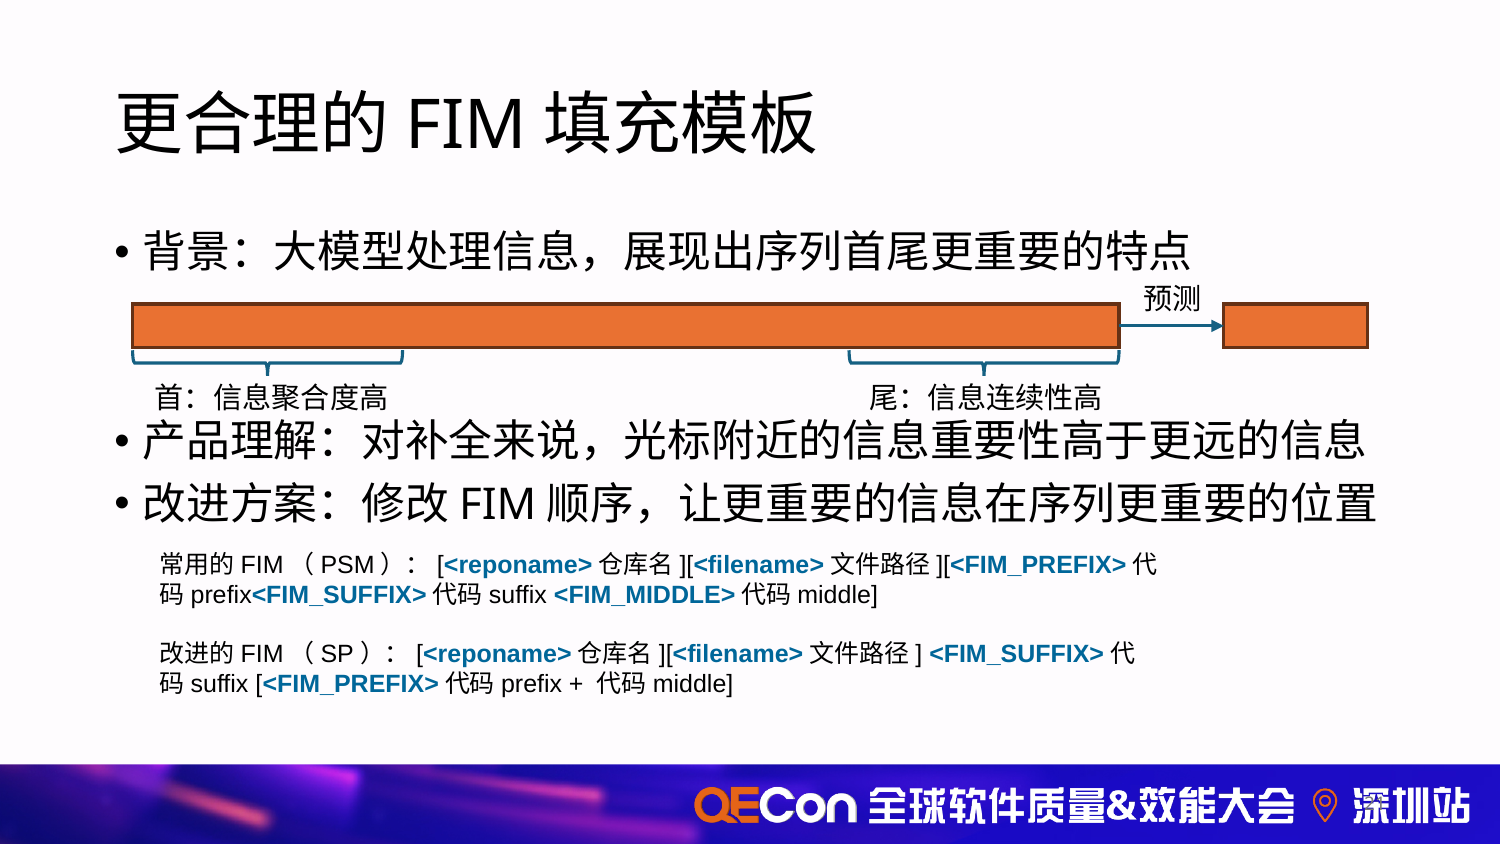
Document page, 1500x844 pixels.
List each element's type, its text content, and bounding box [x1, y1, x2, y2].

text_box [131, 350, 405, 373]
list 背景：大模型处理信息，展现出序列首尾更重要的特点 产品理解：对补全来说，光标附近的信息重要性高于更远的信息 改进方案：修改FIM顺序，让更重要的信息在序列更重要的位置 [103, 224, 1397, 760]
text_box [847, 350, 1121, 373]
text_box 首：信息聚合度高 [143, 373, 401, 420]
title 更合理的FIM填充模板 [103, 44, 1397, 208]
text_box 预测 [1131, 275, 1214, 322]
text_box 改进的FIM（SP）：[<reponame>仓库名][<filename>文件路径] <FIM_SUFFIX>代码suffix [<FIM_PREFIX>代码prefix + 代码middle] [148, 631, 1172, 703]
text_box 常用的FIM（PSM）：[<reponame>仓库名][<filename>文件路径][<FIM_PREFIX>代码prefix<FIM_SUFFIX>代码suffix <FIM_MIDDLE>代码middle] [148, 543, 1172, 614]
text_box 尾：信息连续性高 [858, 373, 1115, 420]
slide_number 21 [1059, 782, 1397, 827]
picture [0, 765, 1500, 844]
text_box [131, 302, 1121, 349]
text_box [1222, 302, 1369, 349]
